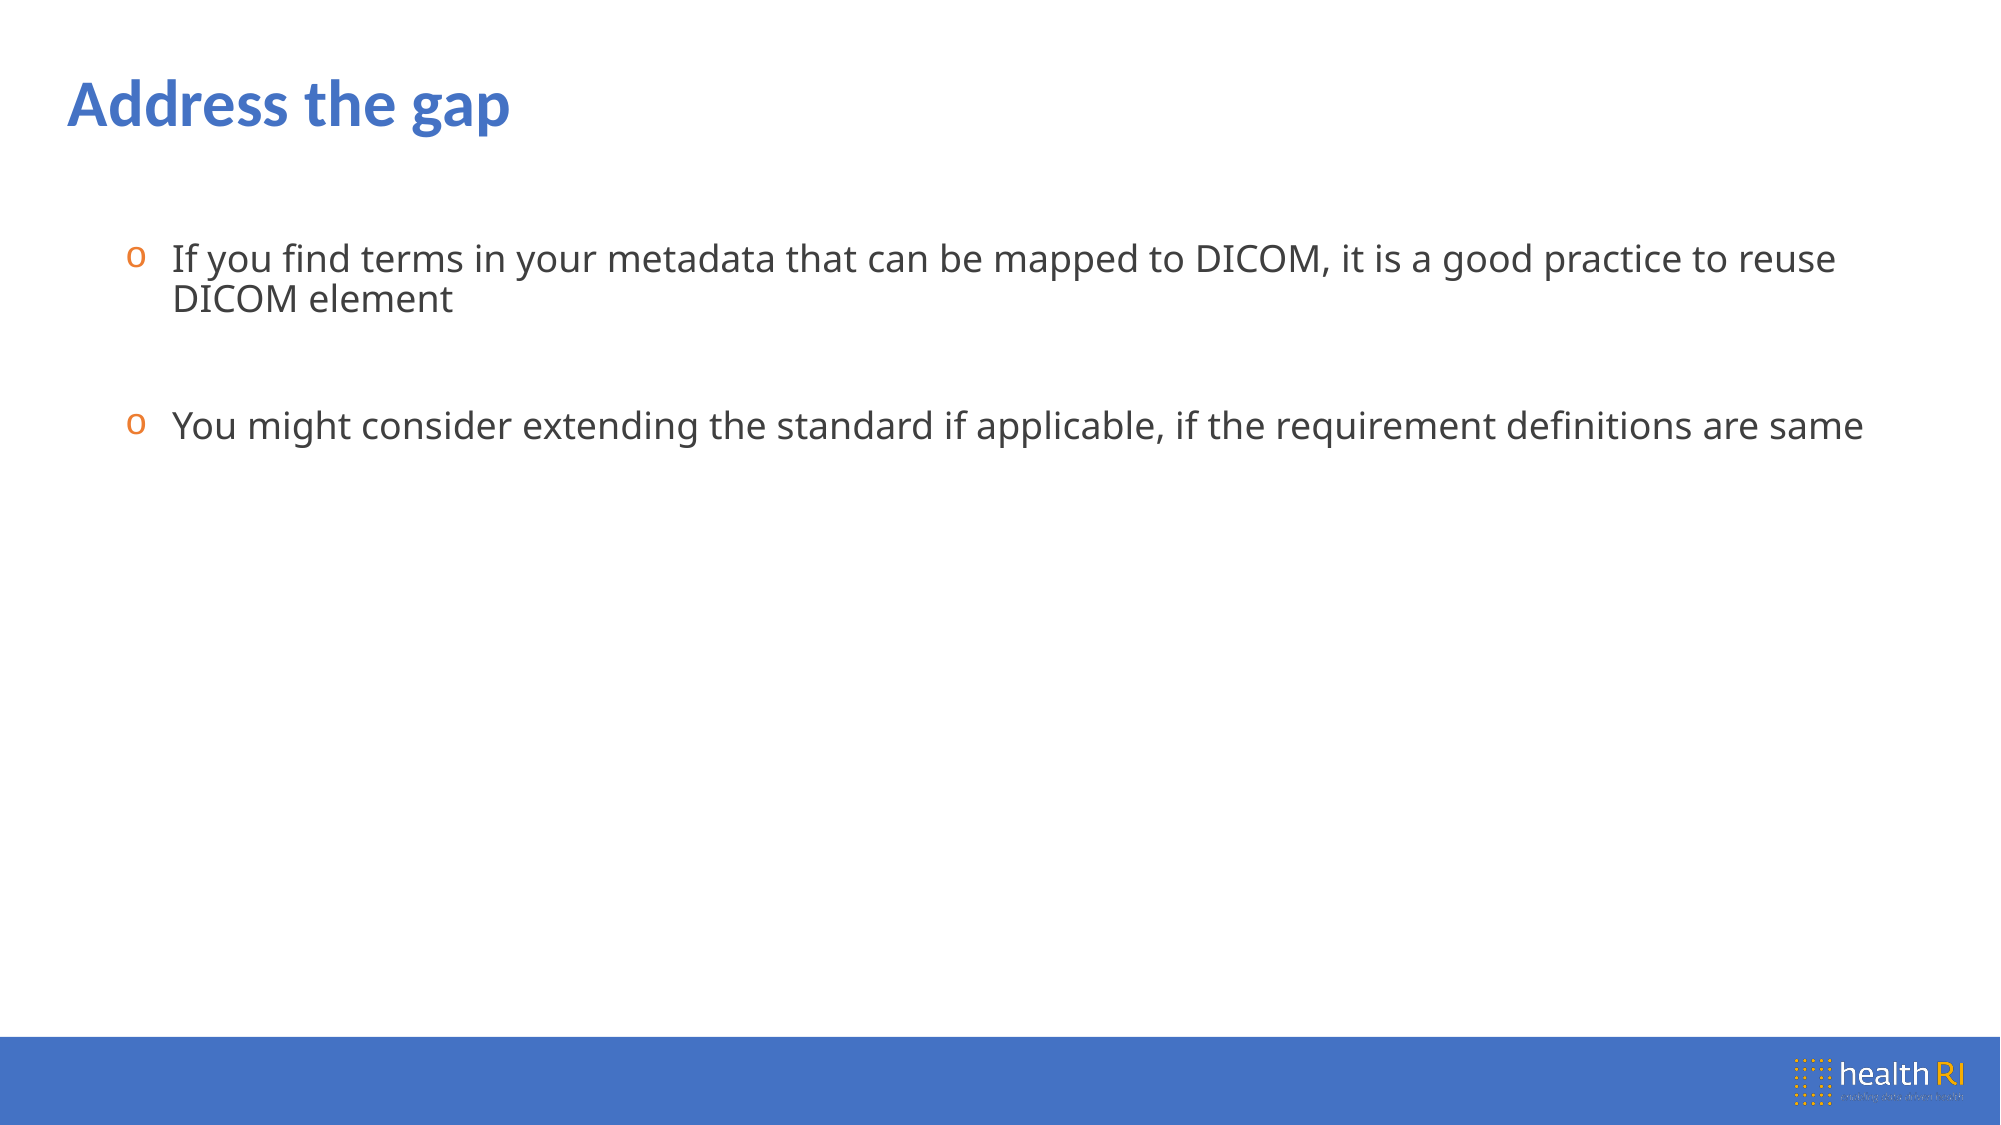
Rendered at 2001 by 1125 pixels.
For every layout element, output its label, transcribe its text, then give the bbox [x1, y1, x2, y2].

picture [1785, 1049, 1973, 1115]
list If you find terms in your metadata that can be mapped to DICOM, it is a good practice to reuse DICOM element You might consider extending the standard if applicable, if the requirement definitions are same [35, 232, 1898, 983]
title Address the gap [67, 68, 1931, 142]
